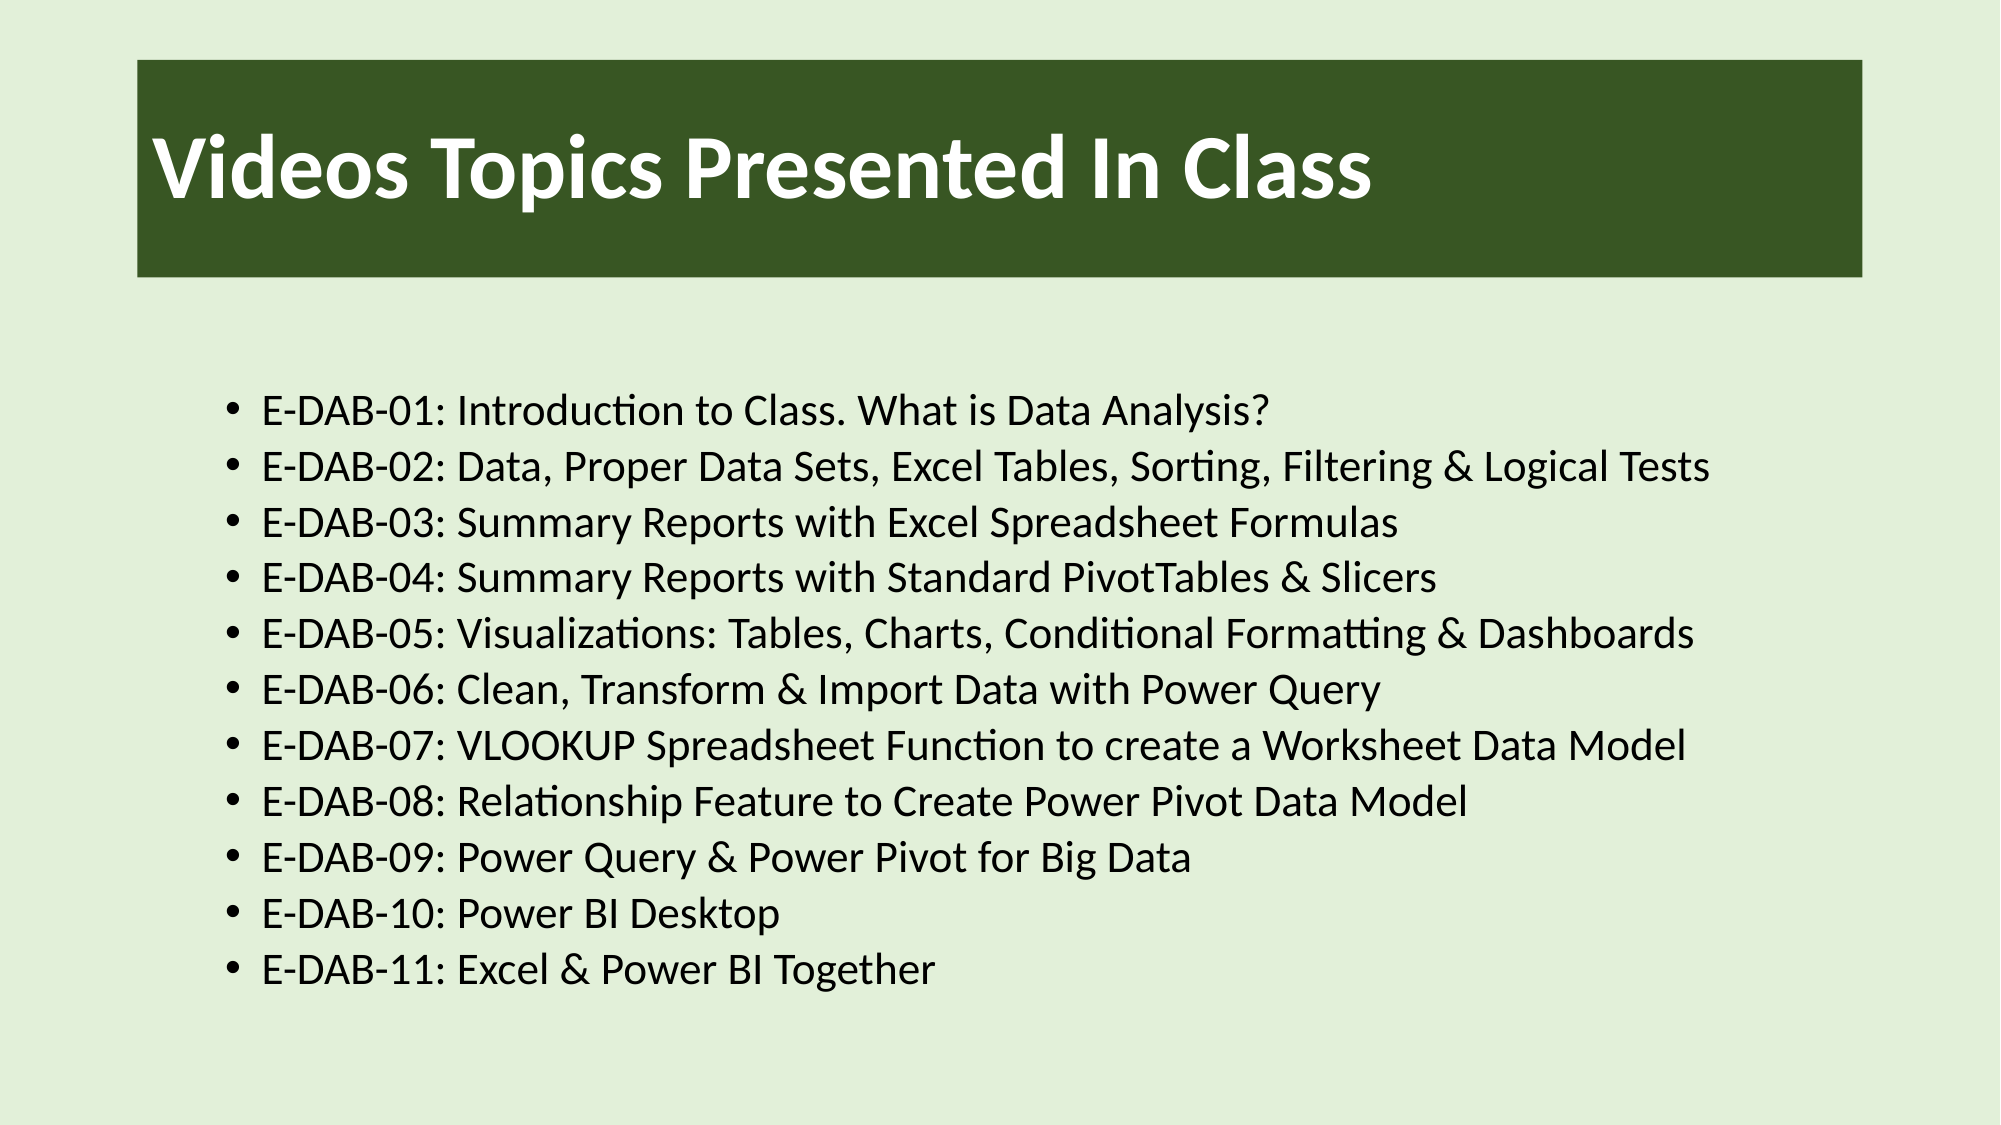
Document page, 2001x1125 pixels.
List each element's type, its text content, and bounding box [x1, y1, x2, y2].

title Videos Topics Presented In Class [137, 59, 1863, 278]
list E-DAB-01: Introduction to Class. What is Data Analysis? E-DAB-02: Data, Proper Data Sets, Excel Tables, Sorting, Filtering & Logical Tests E-DAB-03: Summary Reports with Excel Spreadsheet Formulas E-DAB-04: Summary Reports with Standard PivotTables & Slicers E-DAB-05: Visualizations: Tables, Charts, Conditional Formatting & Dashboards E-DAB-06: Clean, Transform & Import Data with Power Query E-DAB-07: VLOOKUP Spreadsheet Function to create a Worksheet Data Model E-DAB-08: Relationship Feature to Create Power Pivot Data Model E-DAB-09: Power Query & Power Pivot for Big Data E-DAB-10: Power BI Desktop E-DAB-11: Excel & Power BI Together [137, 378, 1863, 1014]
